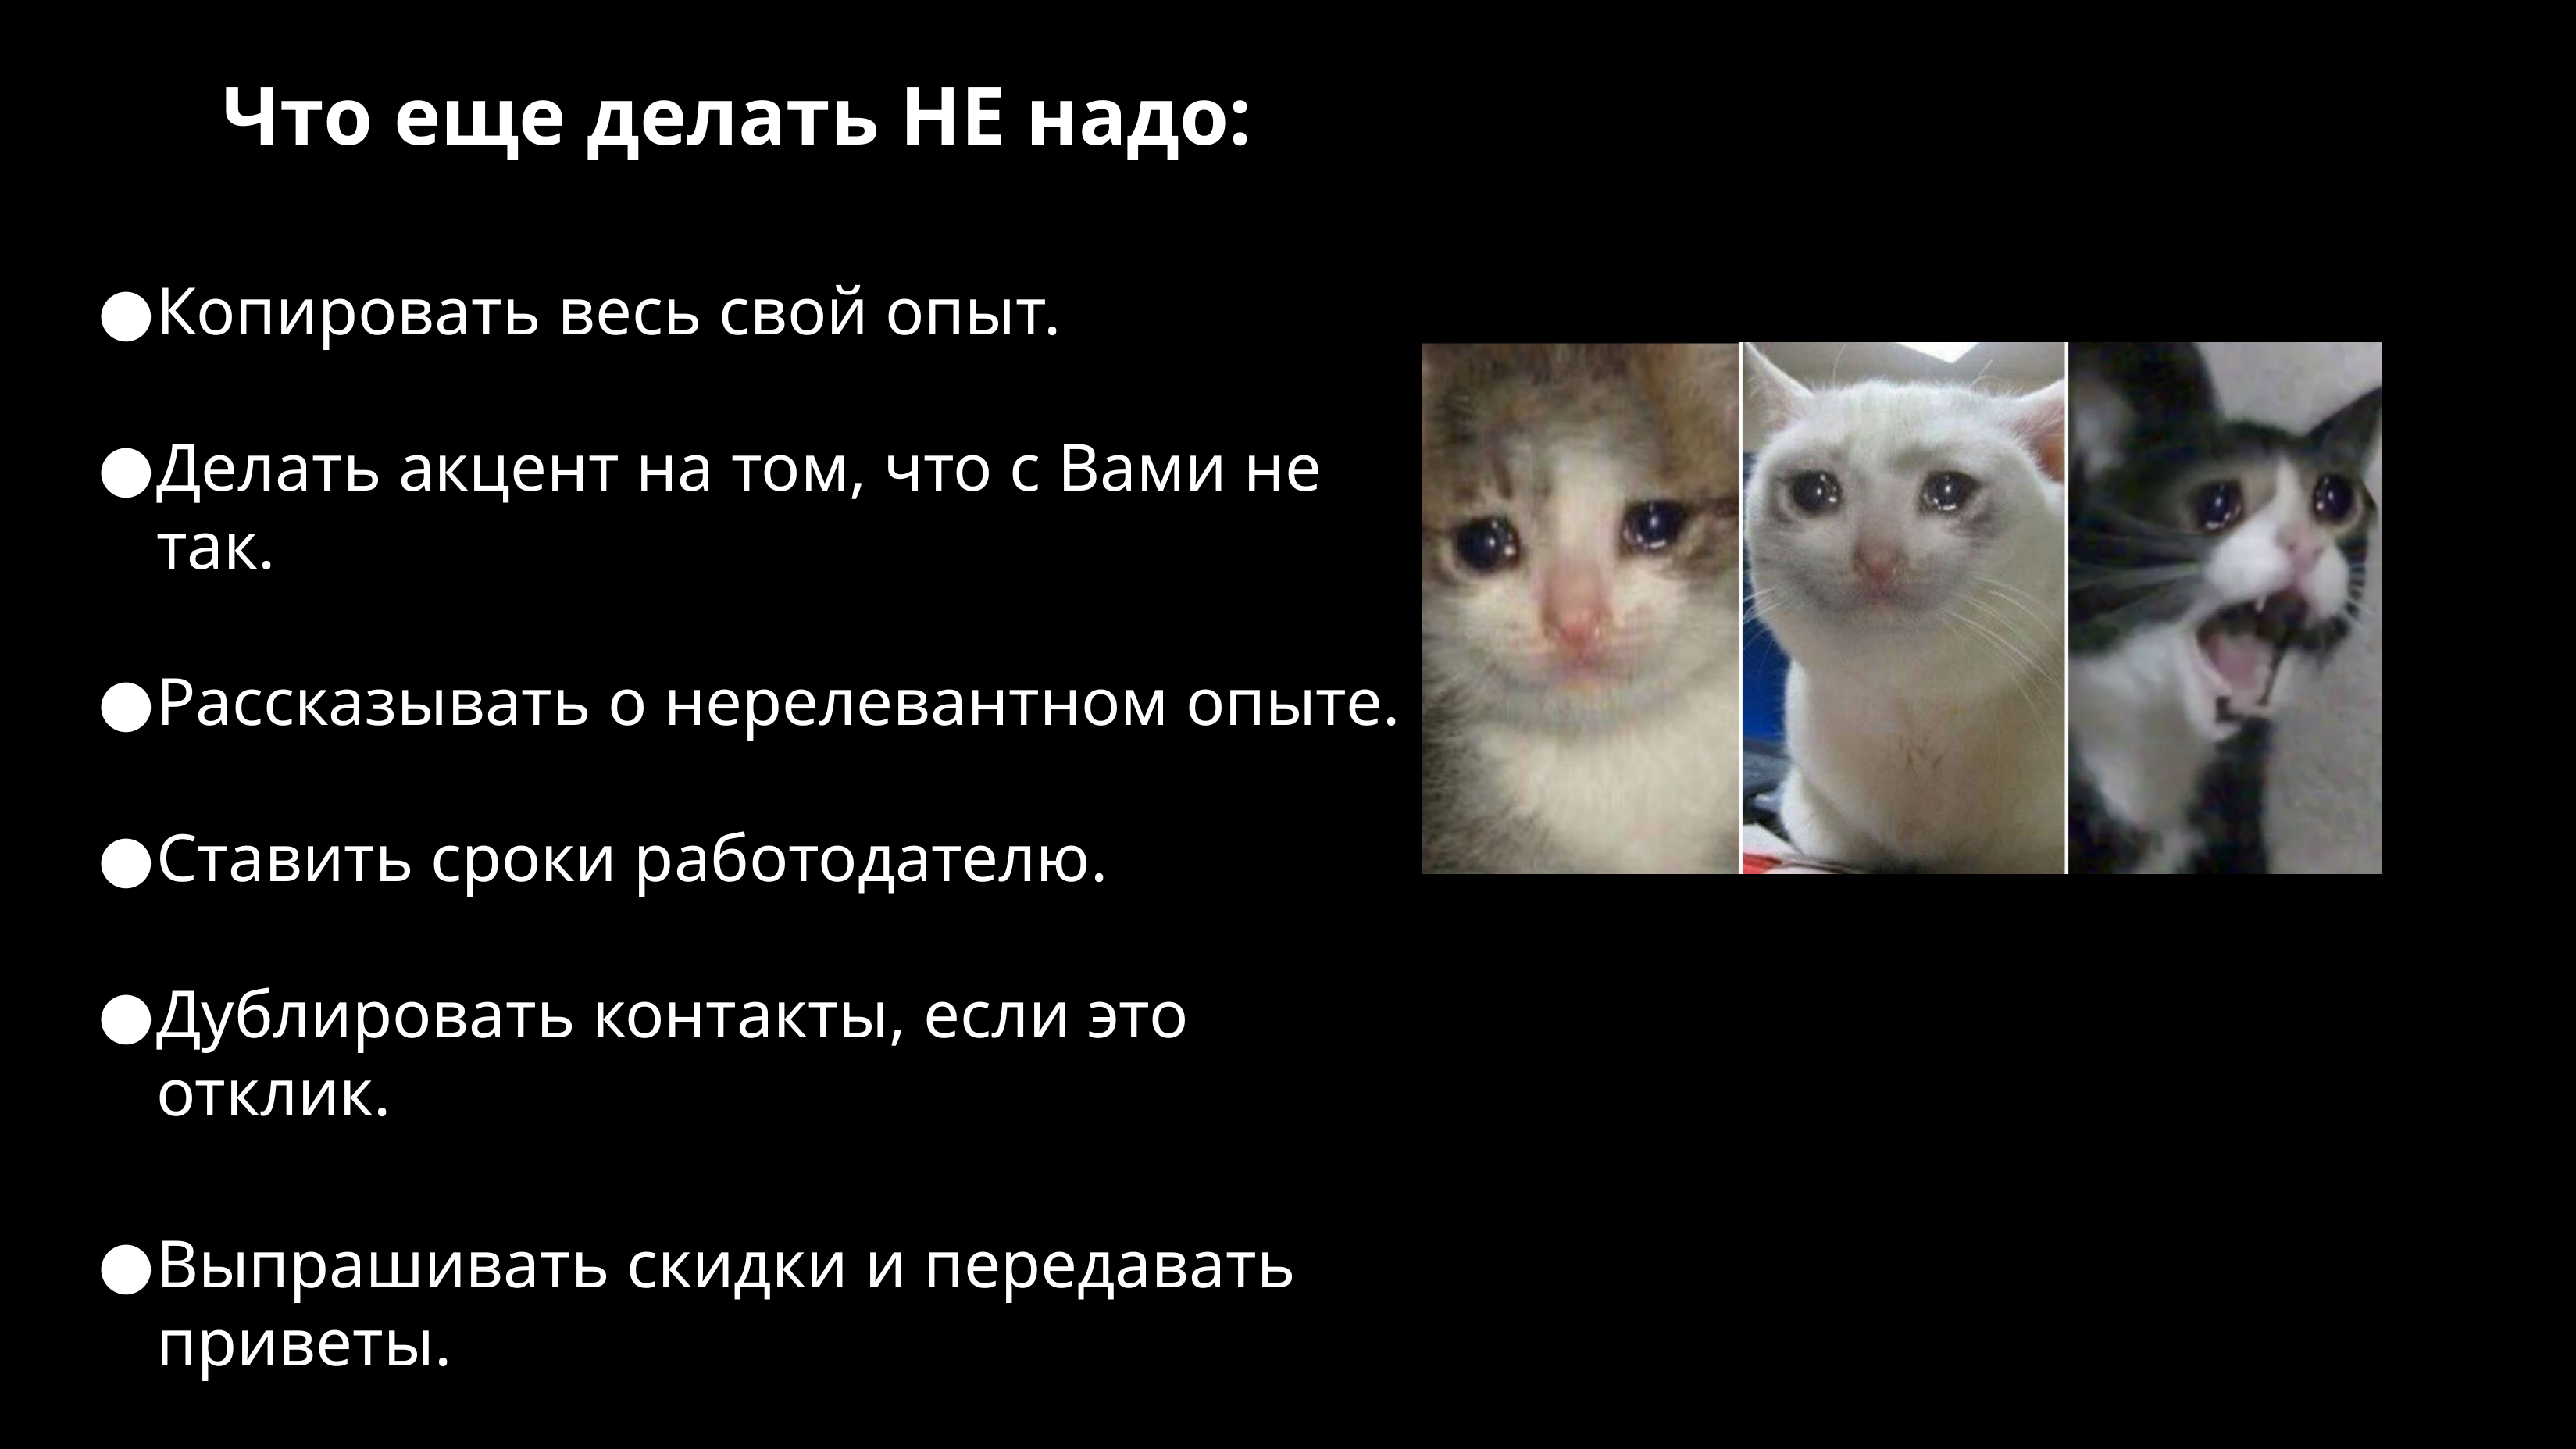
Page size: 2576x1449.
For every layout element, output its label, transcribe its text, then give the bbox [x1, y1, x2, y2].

list Копировать весь свой опыт. Делать акцент на том, что с Вами не так. Рассказывать о нерелевантном опыте. Ставить сроки работодателю. Дублировать контакты, если это отклик. Выпрашивать скидки и передавать приветы. [98, 191, 1408, 1333]
picture [1422, 341, 2382, 874]
title Что еще делать НЕ надо: [222, 65, 2354, 356]
